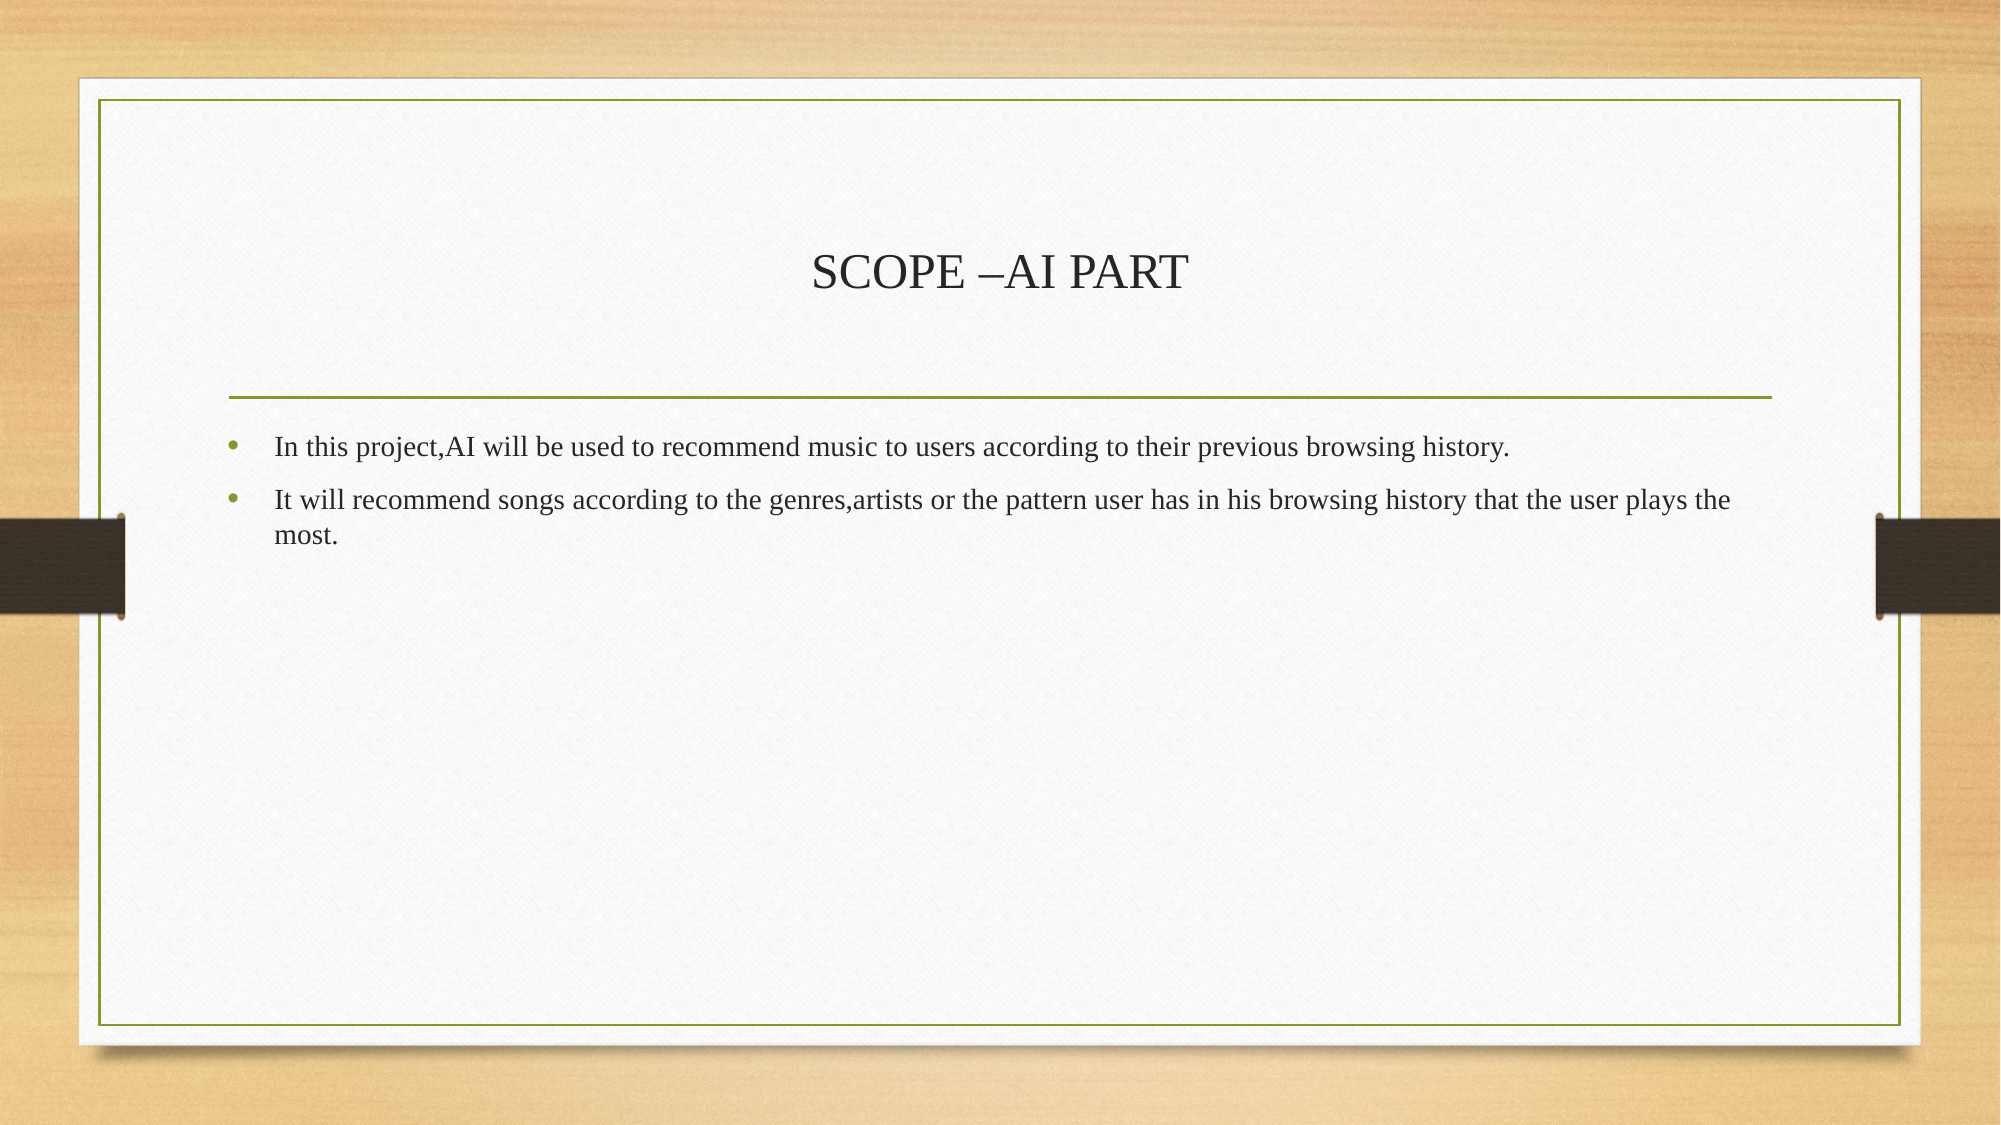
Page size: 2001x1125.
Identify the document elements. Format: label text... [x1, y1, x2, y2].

picture [0, 0, 2001, 1125]
list In this project,AI will be used to recommend music to users according to their previous browsing history. It will recommend songs according to the genres,artists or the pattern user has in his browsing history that the user plays the most. [212, 419, 1788, 964]
title SCOPE –AI PART [212, 161, 1788, 375]
